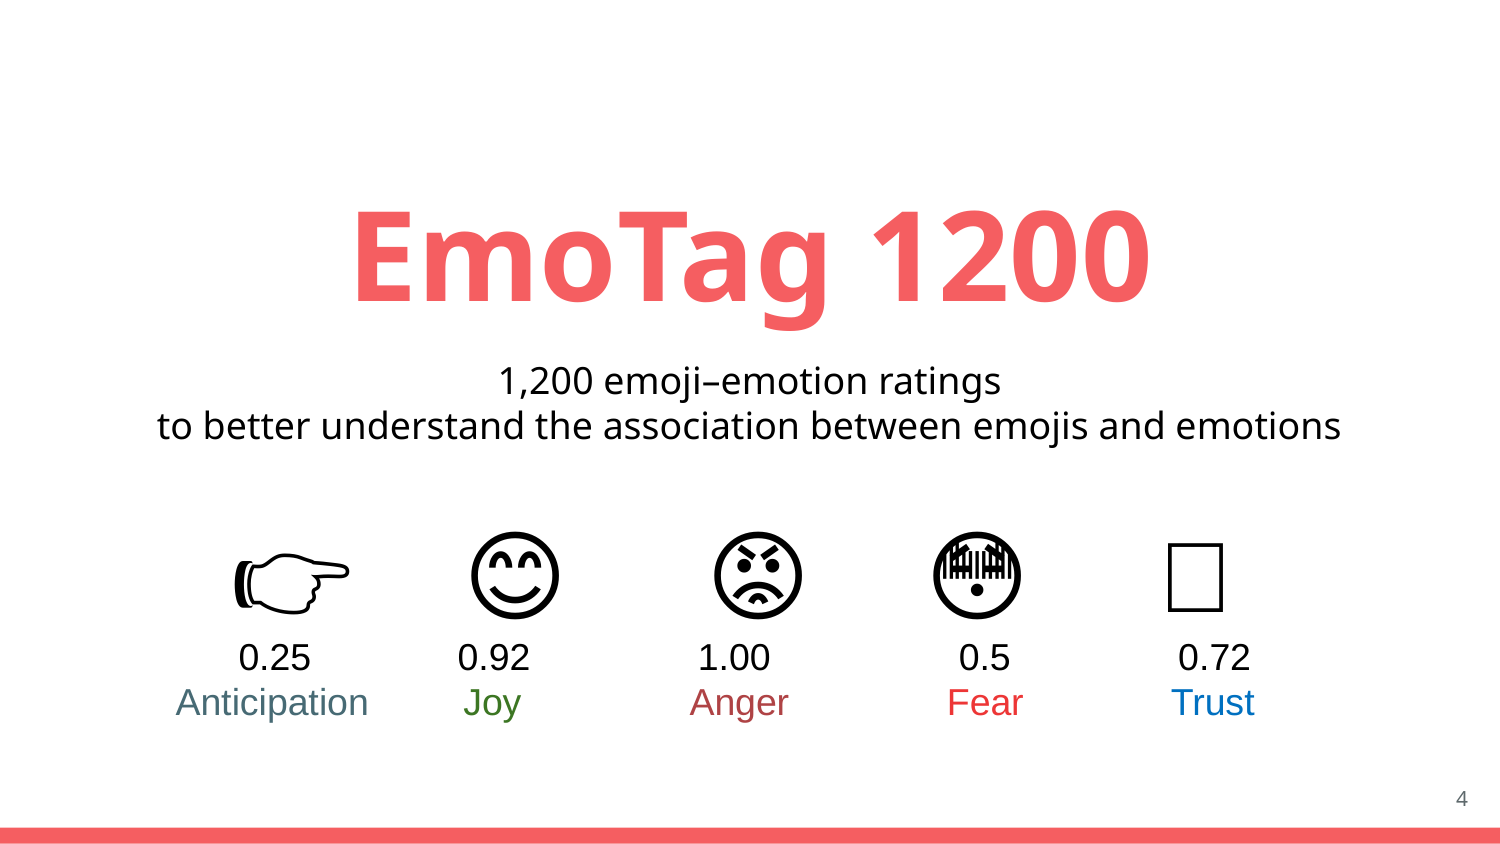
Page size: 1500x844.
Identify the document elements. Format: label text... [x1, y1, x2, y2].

slide_number 4 [1392, 767, 1483, 833]
text_box 👉 😊 😡 😳 🌹 0.25 0.92 1.00 0.5 0.72 Anticipation Joy Anger Fear Trust [160, 497, 1337, 757]
text_box 1,200 emoji–emotion ratings to better understand the association between emojis and emotions [87, 341, 1422, 458]
title EmoTag 1200 [51, 187, 1449, 342]
